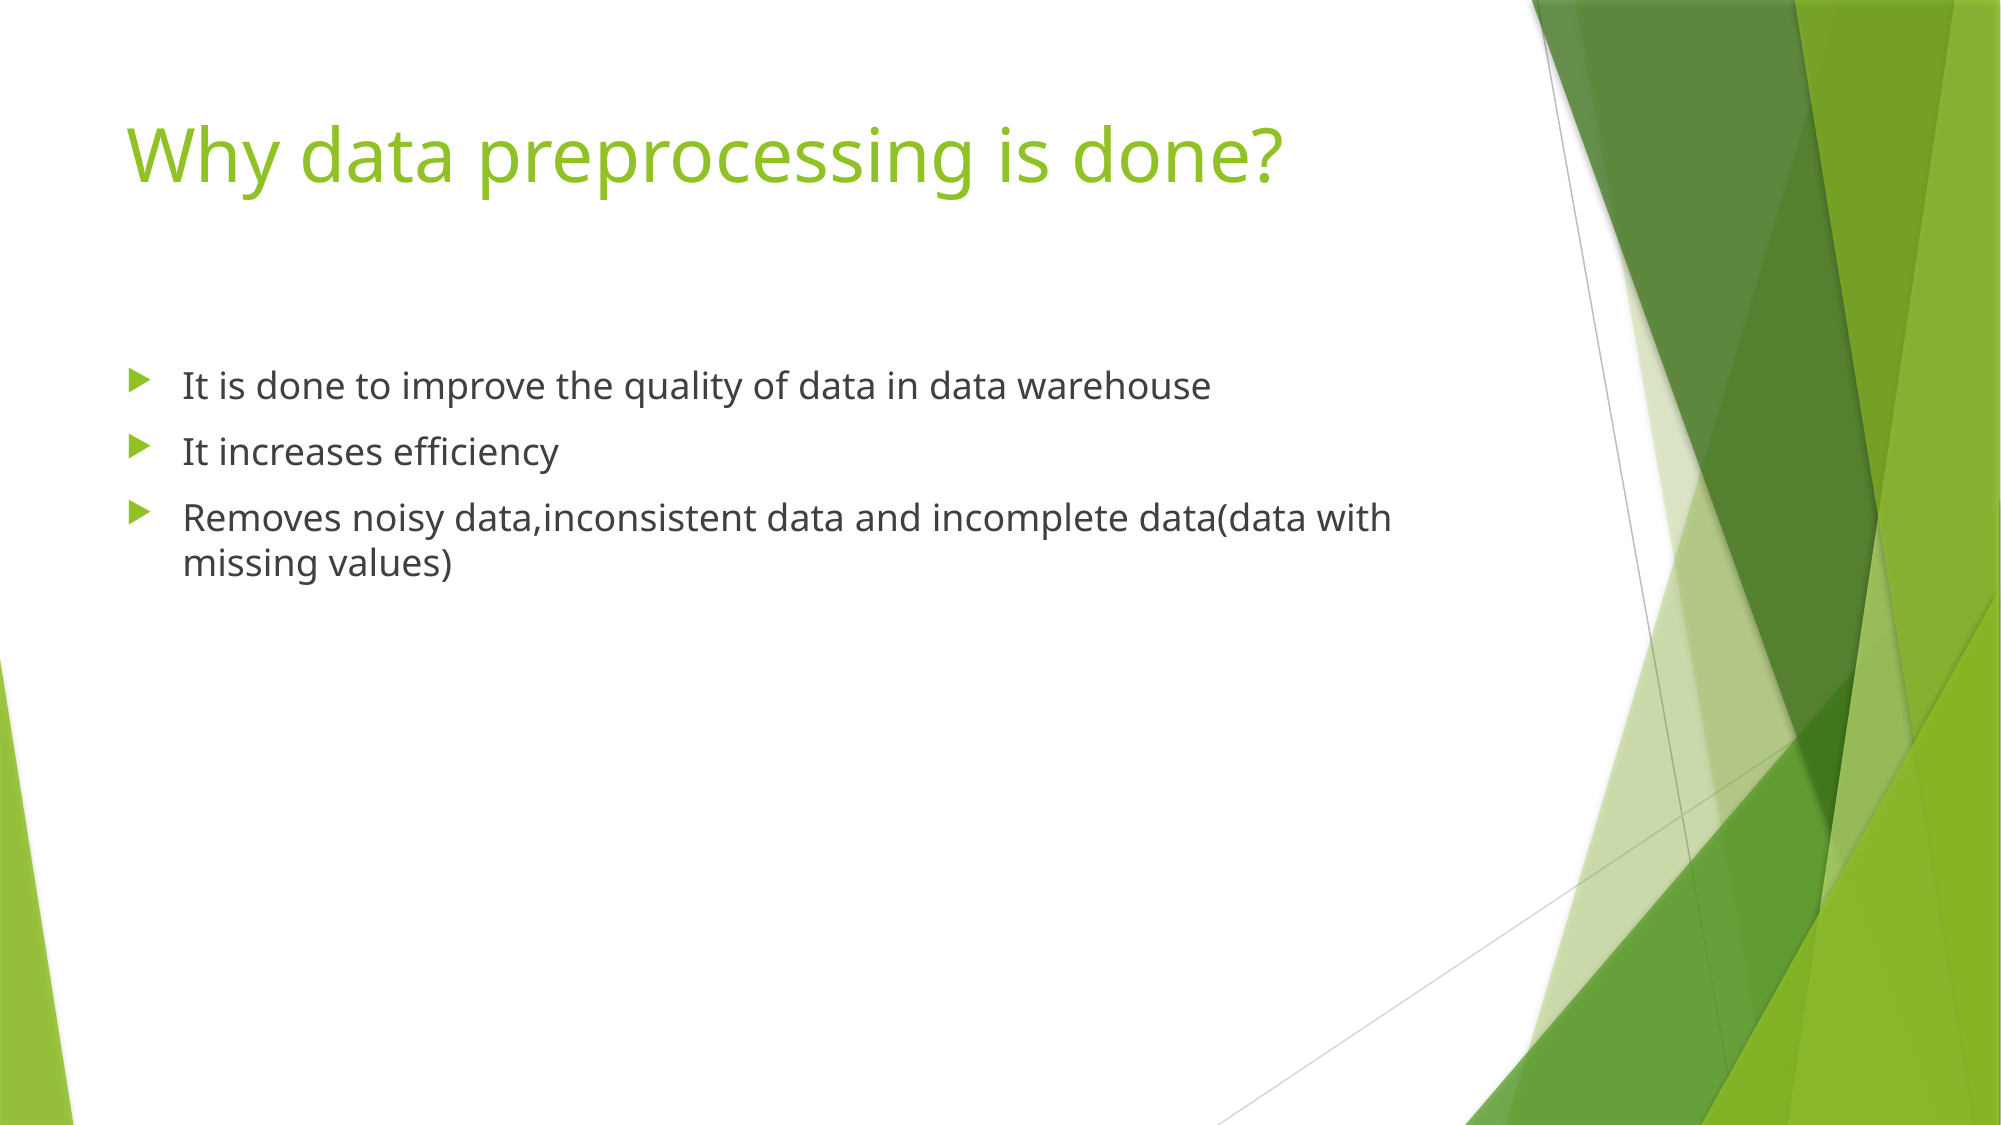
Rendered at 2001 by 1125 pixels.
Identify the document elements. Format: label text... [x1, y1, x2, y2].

title Why data preprocessing is done? [111, 99, 1522, 317]
list It is done to improve the quality of data in data warehouse It increases efficiency Removes noisy data,inconsistent data and incomplete data(data with missing values) [111, 354, 1522, 992]
